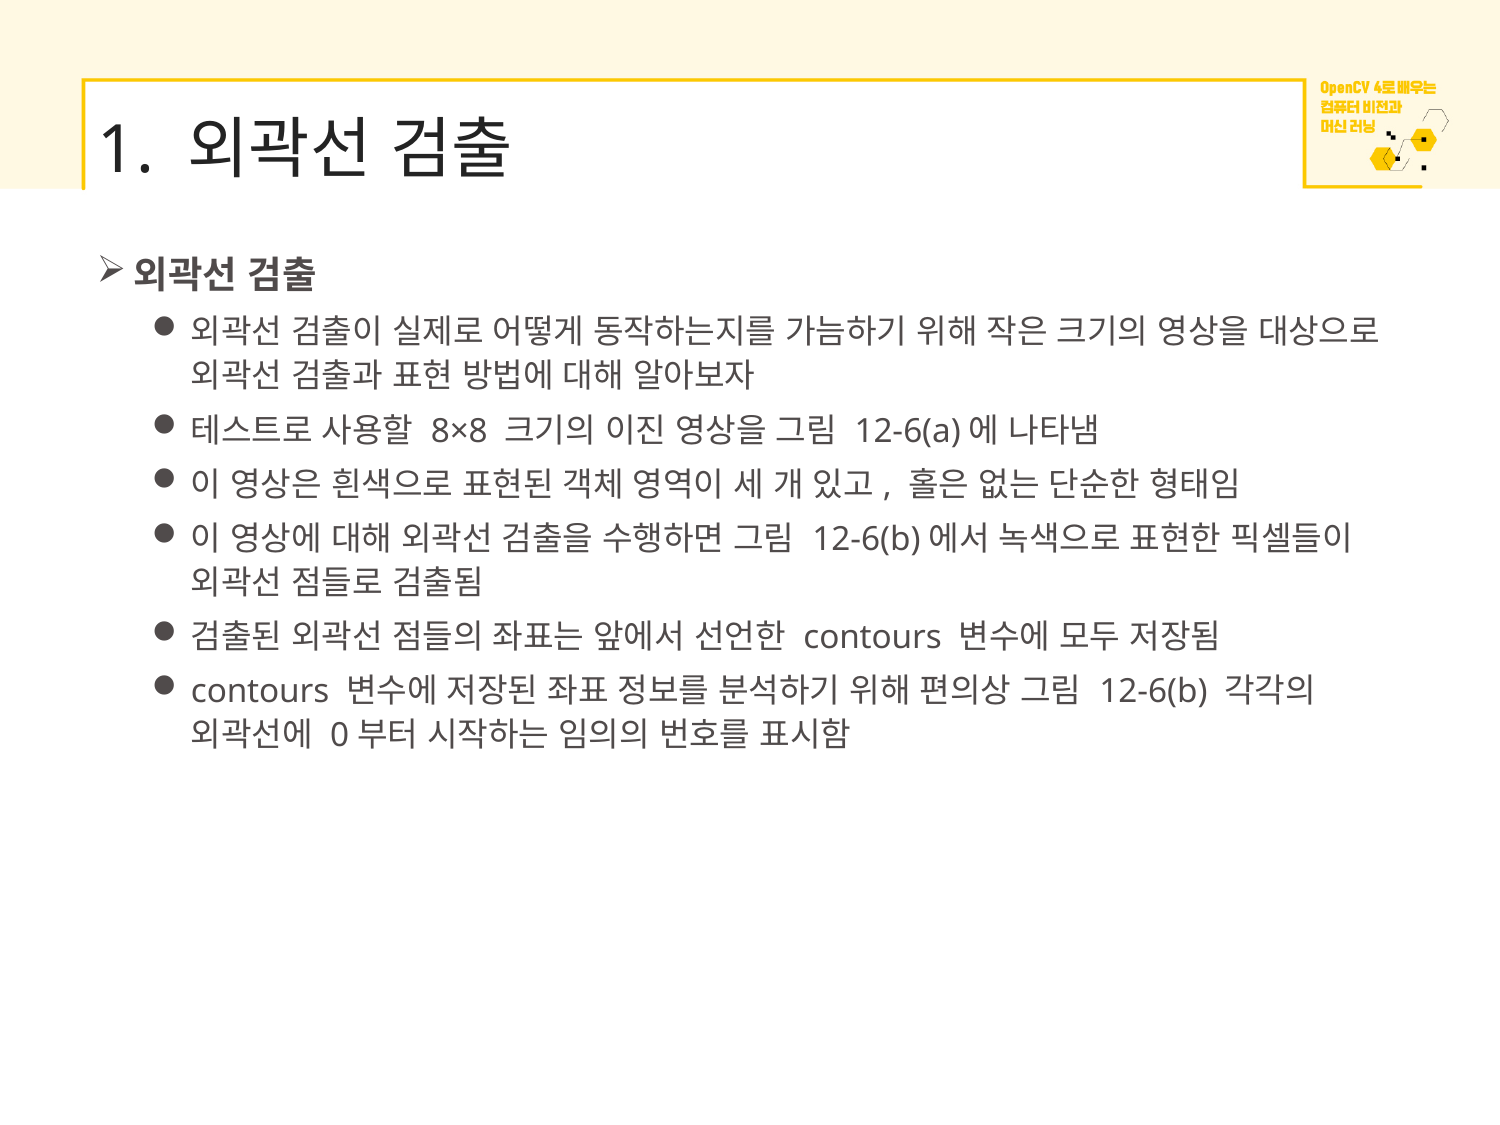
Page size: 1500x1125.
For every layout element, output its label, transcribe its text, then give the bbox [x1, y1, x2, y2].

list 외곽선 검출 외곽선 검출이 실제로 어떻게 동작하는지를 가늠하기 위해 작은 크기의 영상을 대상으로 외곽선 검출과 표현 방법에 대해 알아보자 테스트로 사용할 8×8 크기의 이진 영상을 그림 12-6(a)에 나타냄 이 영상은 흰색으로 표현된 객체 영역이 세 개 있고, 홀은 없는 단순한 형태임 이 영상에 대해 외곽선 검출을 수행하면 그림 12-6(b)에서 녹색으로 표현한 픽셀들이 외곽선 점들로 검출됨 검출된 외곽선 점들의 좌표는 앞에서 선언한 contours 변수에 모두 저장됨 contours 변수에 저장된 좌표 정보를 분석하기 위해 편의상 그림 12-6(b) 각각의 외곽선에 0부터 시작하는 임의의 번호를 표시함 [81, 239, 1412, 1054]
title 1. 외곽선 검출 [82, 61, 1413, 193]
picture [0, 0, 1500, 1125]
